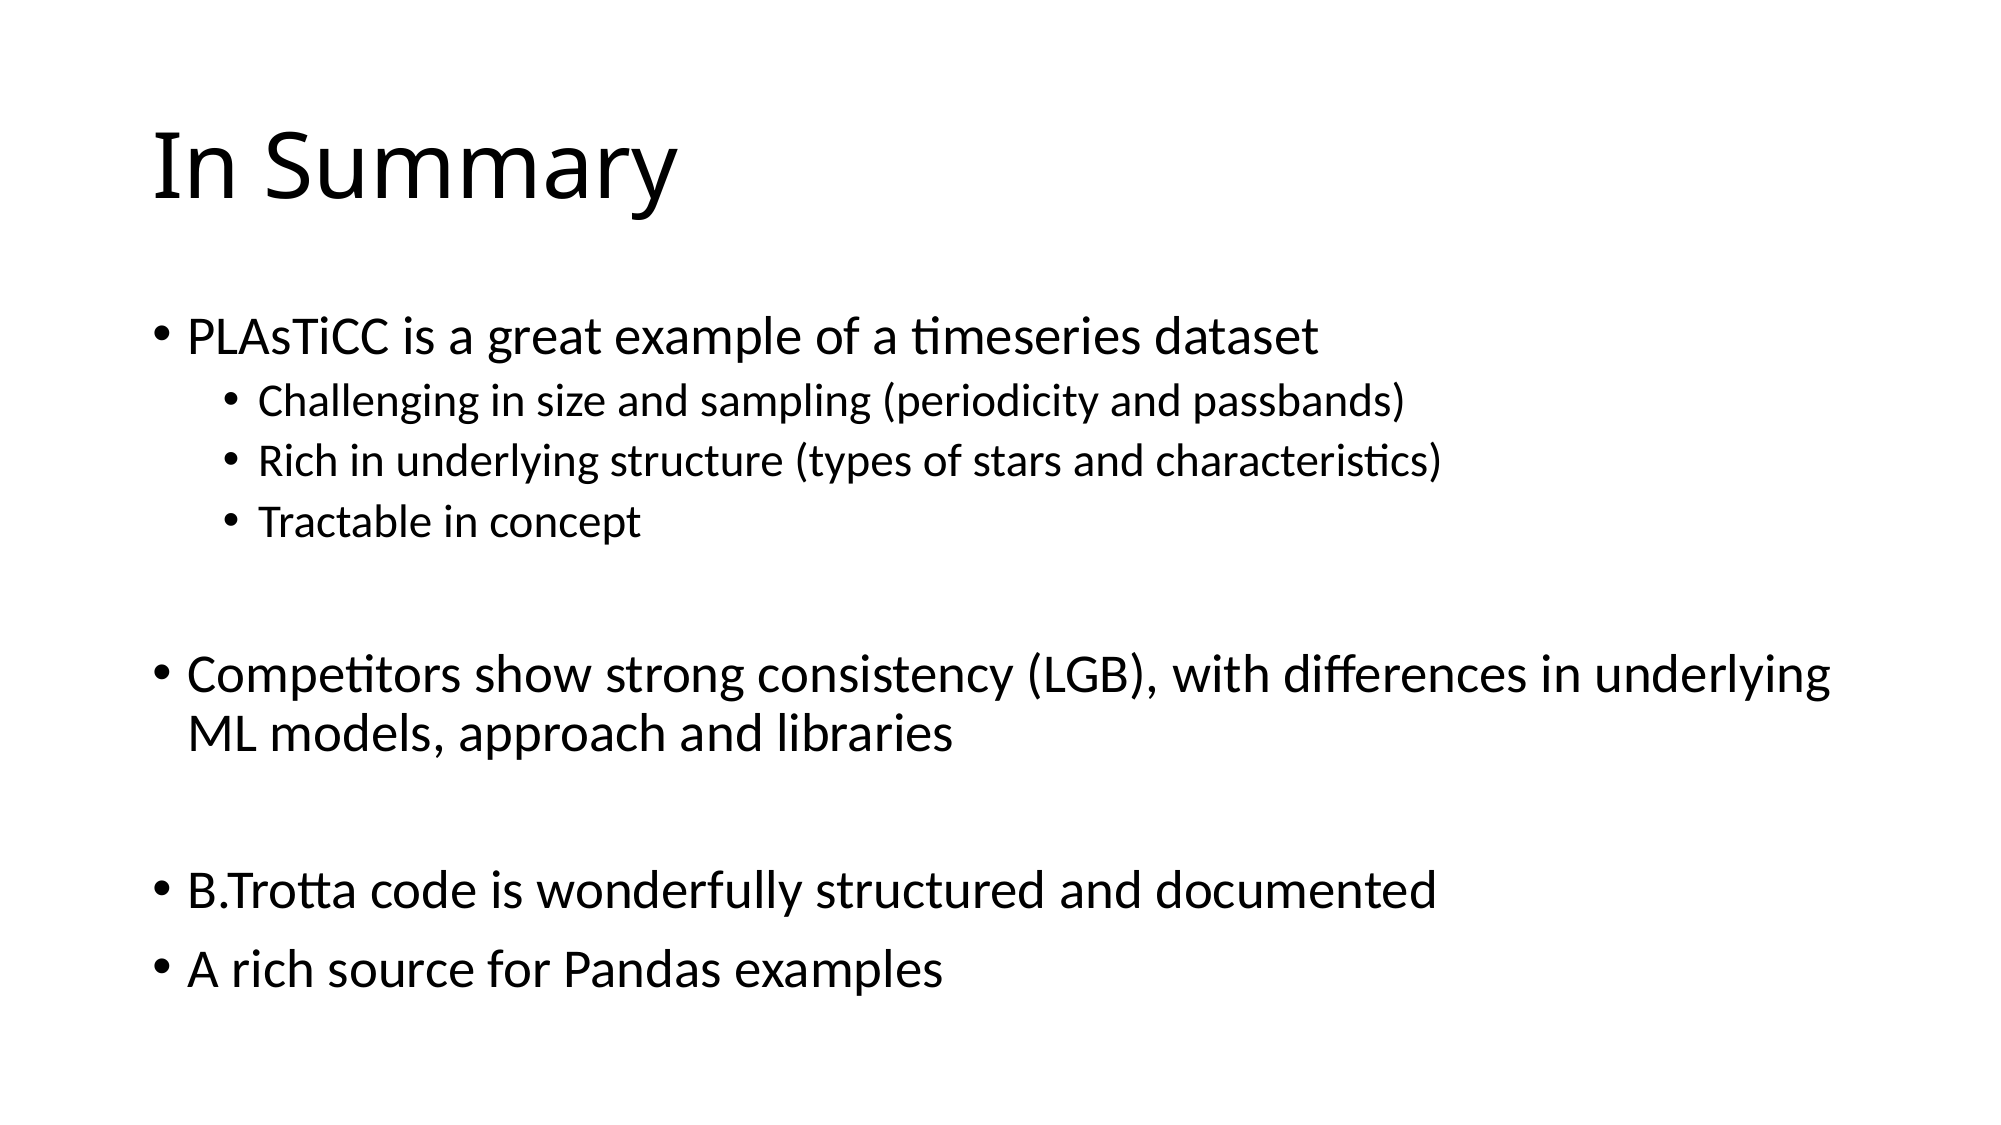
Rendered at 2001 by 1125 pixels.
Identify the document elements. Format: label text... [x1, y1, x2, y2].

list PLAsTiCC is a great example of a timeseries dataset Challenging in size and sampling (periodicity and passbands) Rich in underlying structure (types of stars and characteristics) Tractable in concept Competitors show strong consistency (LGB), with differences in underlying ML models, approach and libraries B.Trotta code is wonderfully structured and documented A rich source for Pandas examples [137, 299, 1863, 1014]
title In Summary [137, 59, 1863, 278]
